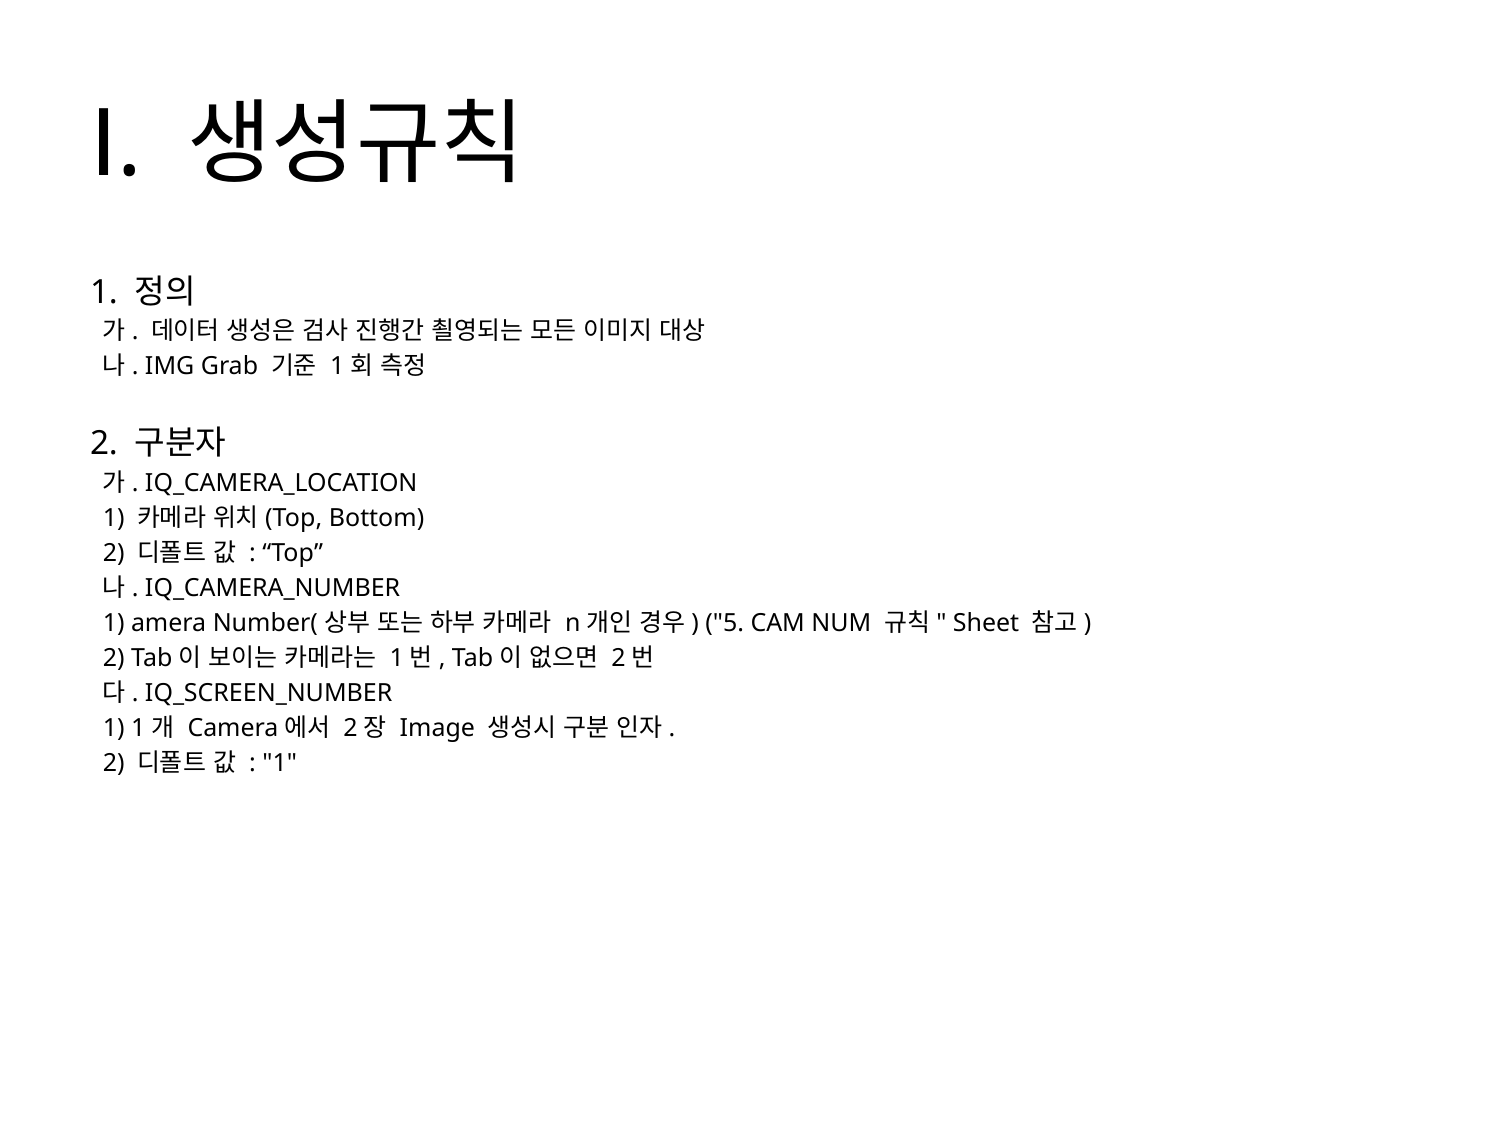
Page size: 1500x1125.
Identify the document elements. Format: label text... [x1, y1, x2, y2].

list 1. 정의 가. 데이터 생성은 검사 진행간 쵤영되는 모든 이미지 대상 나. IMG Grab 기준 1회 측정 2. 구분자 가. IQ_CAMERA_LOCATION 1) 카메라 위치(Top, Bottom) 2) 디폴트 값 : “Top” 나. IQ_CAMERA_NUMBER 1) amera Number(상부 또는 하부 카메라 n개인 경우) ("5. CAM NUM 규칙" Sheet 참고) 2) Tab이 보이는 카메라는 1번, Tab이 없으면 2번 다. IQ_SCREEN_NUMBER 1) 1개 Camera에서 2장 Image 생성시 구분 인자. 2) 디폴트 값 : "1" [75, 262, 1425, 1005]
title Ⅰ. 생성규칙 [75, 45, 1425, 233]
